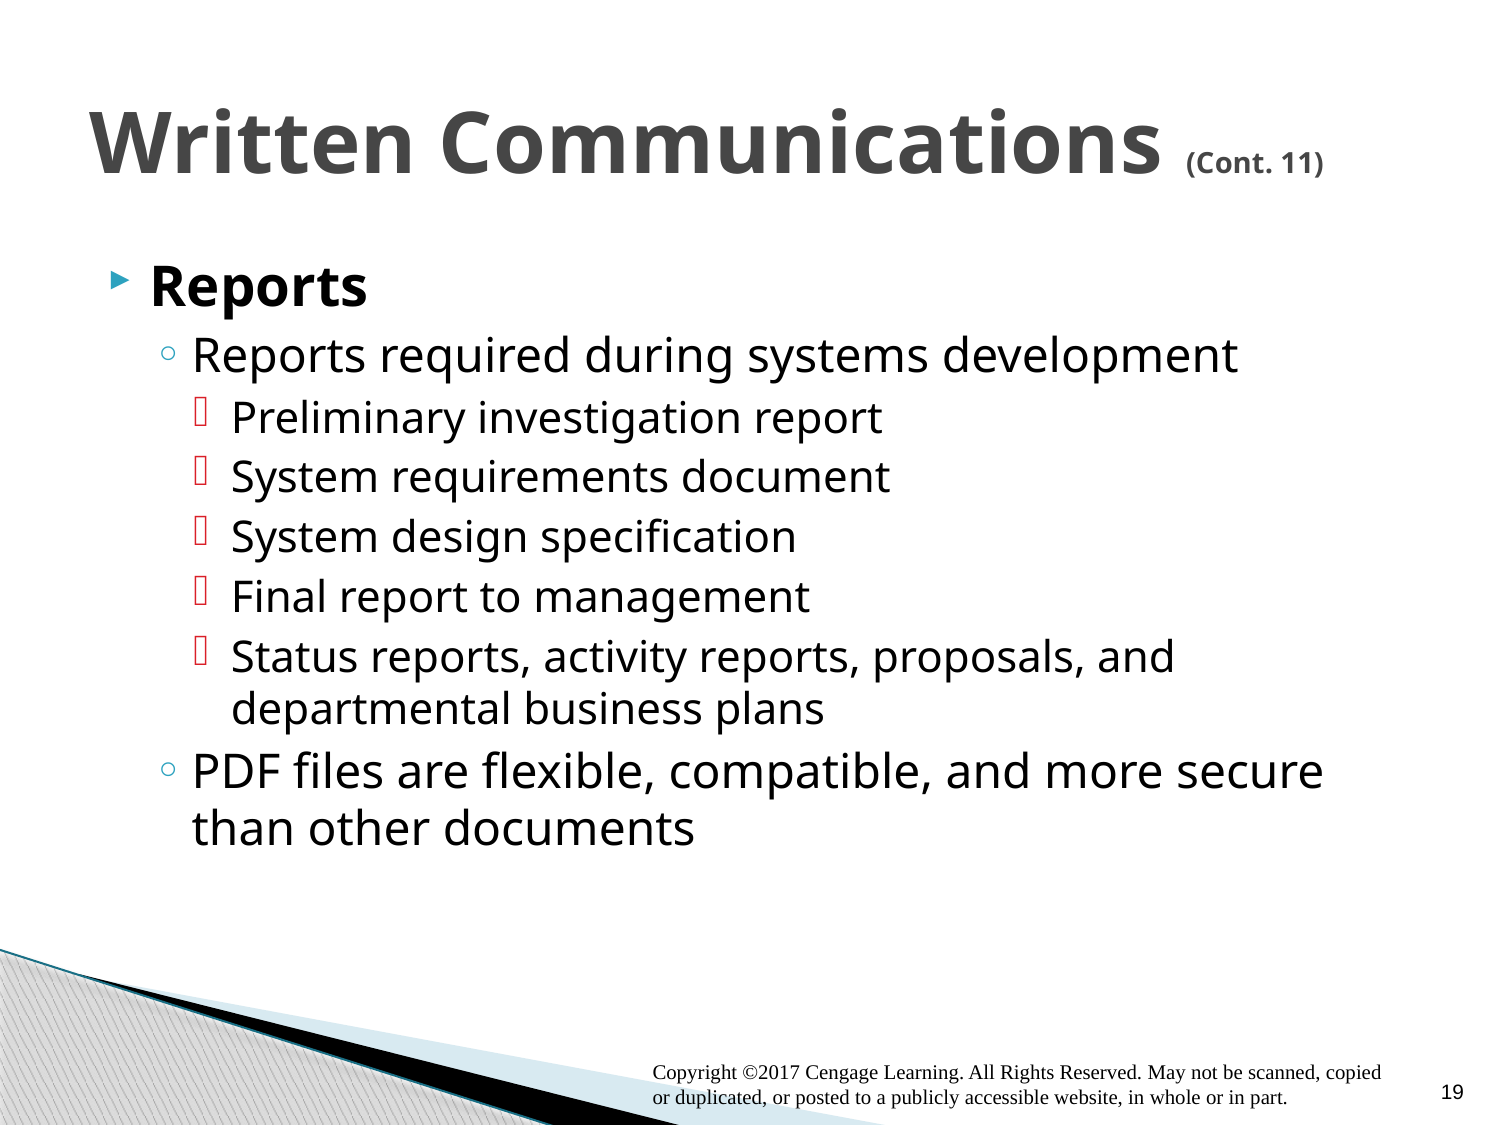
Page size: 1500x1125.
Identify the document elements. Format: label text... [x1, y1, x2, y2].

list Reports Reports required during systems development Preliminary investigation report System requirements document System design specification Final report to management Status reports, activity reports, proposals, and departmental business plans PDF files are flexible, compatible, and more secure than other documents [75, 243, 1425, 986]
slide_number 19 [1418, 1051, 1479, 1112]
title Written Communications (Cont. 11) [75, 45, 1425, 233]
